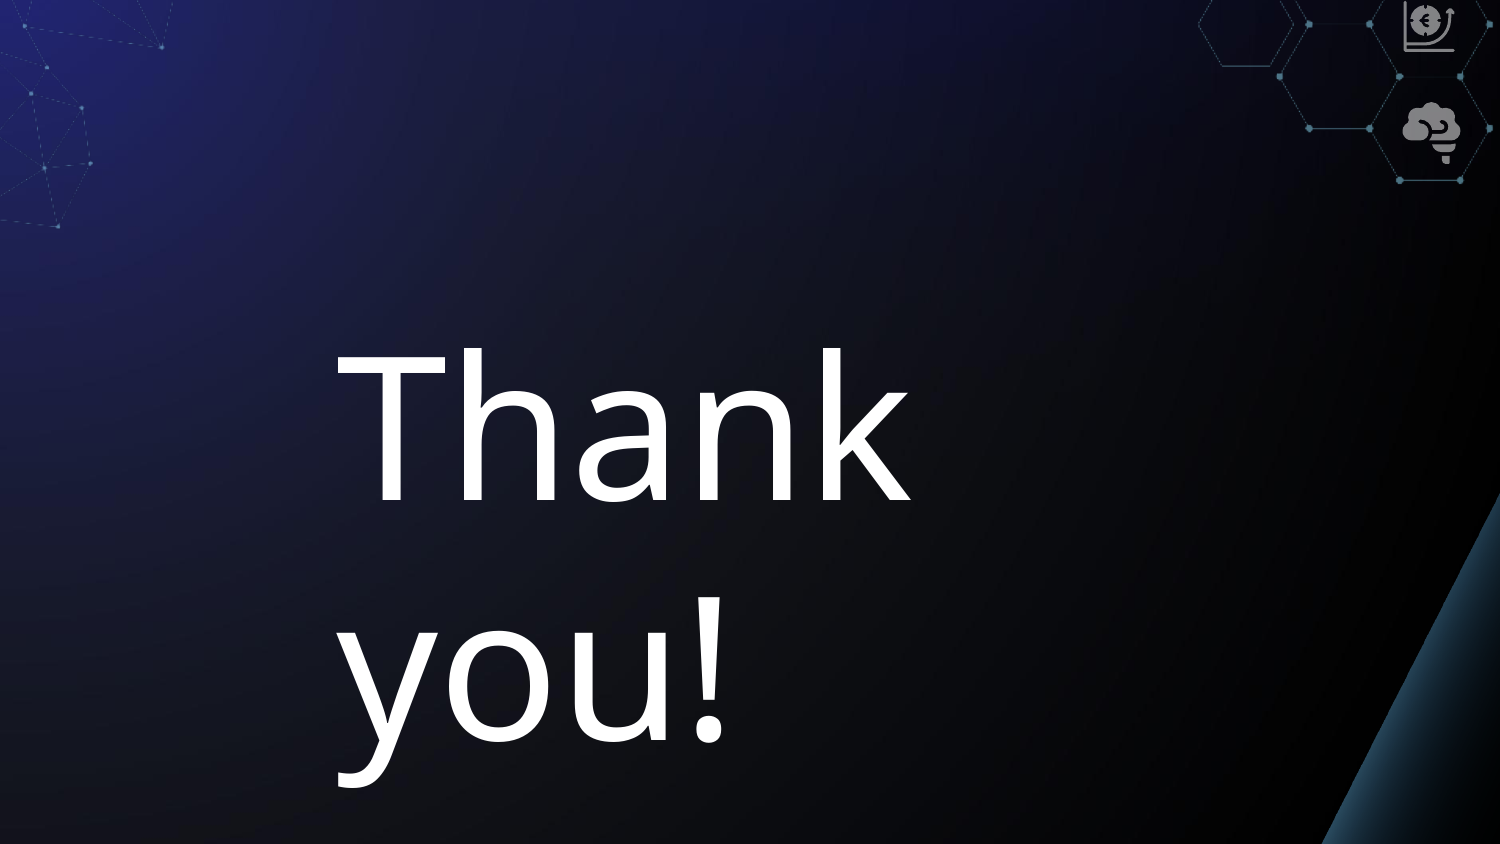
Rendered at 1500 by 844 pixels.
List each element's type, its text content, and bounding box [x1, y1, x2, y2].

text_box Thank you! [321, 285, 1163, 796]
picture [0, 0, 1500, 844]
